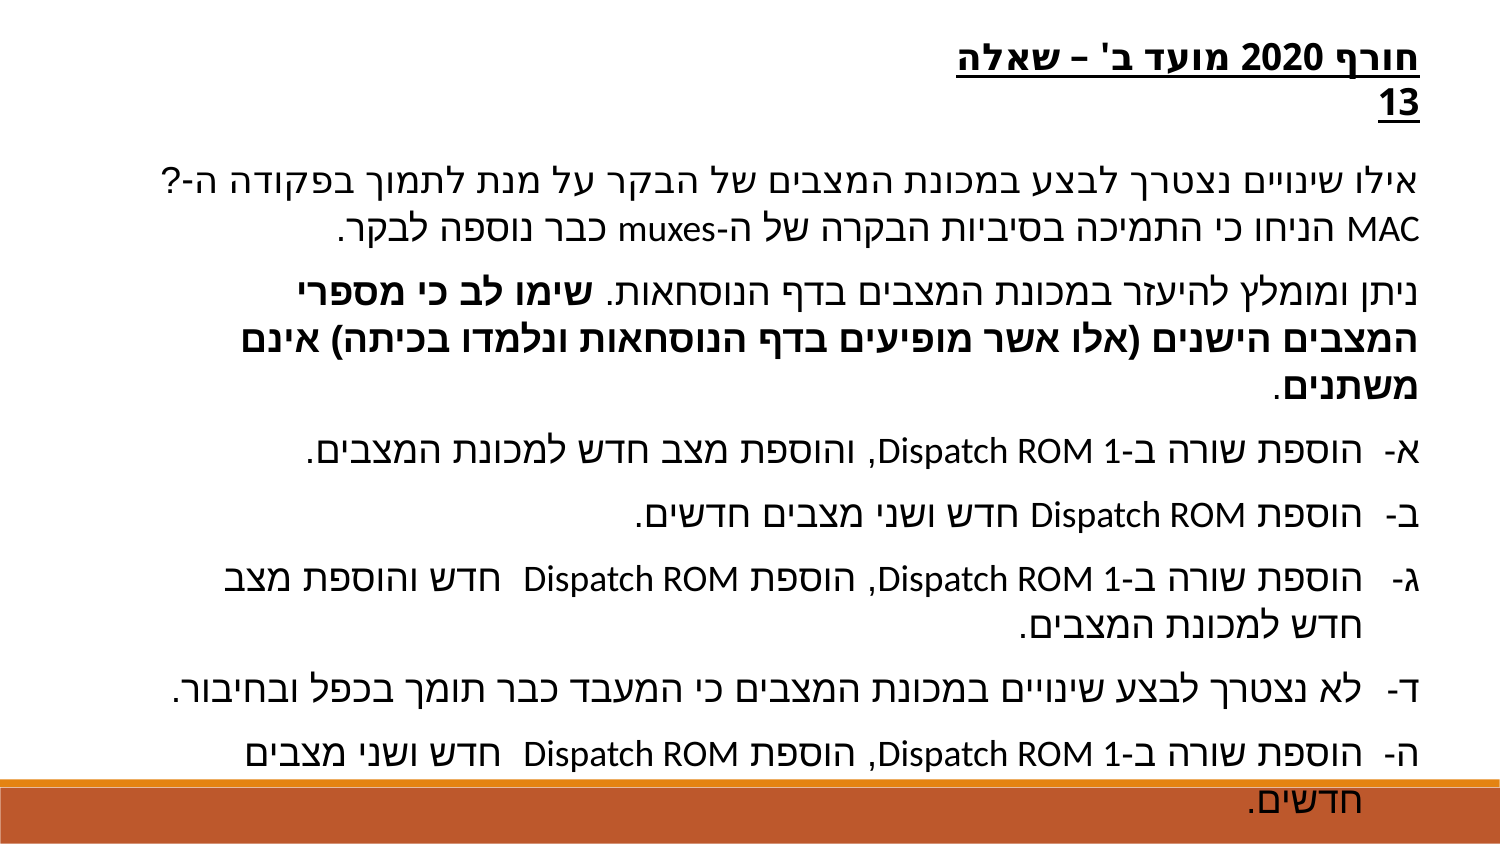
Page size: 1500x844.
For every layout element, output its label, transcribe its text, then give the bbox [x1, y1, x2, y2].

text_box חורף 2020 מועד ב' – שאלה 13 [897, 25, 1435, 130]
text_box אילו שינויים נצטרך לבצע במכונת המצבים של הבקר על מנת לתמוך בפקודה ה-?MAC הניחו כי התמיכה בסיביות הבקרה של ה-muxes כבר נוספה לבקר. ניתן ומומלץ להיעזר במכונת המצבים בדף הנוסחאות. שימו לב כי מספרי המצבים הישנים (אלו אשר מופיעים בדף הנוסחאות ונלמדו בכיתה) אינם משתנים. הוספת שורה ב-Dispatch ROM 1, והוספת מצב חדש למכונת המצבים. הוספת Dispatch ROM חדש ושני מצבים חדשים. הוספת שורה ב-Dispatch ROM 1, הוספת Dispatch ROM חדש והוספת מצב חדש למכונת המצבים. לא נצטרך לבצע שינויים במכונת המצבים כי המעבד כבר תומך בכפל ובחיבור. הוספת שורה ב-Dispatch ROM 1, הוספת Dispatch ROM חדש ושני מצבים חדשים. [134, 146, 1435, 829]
